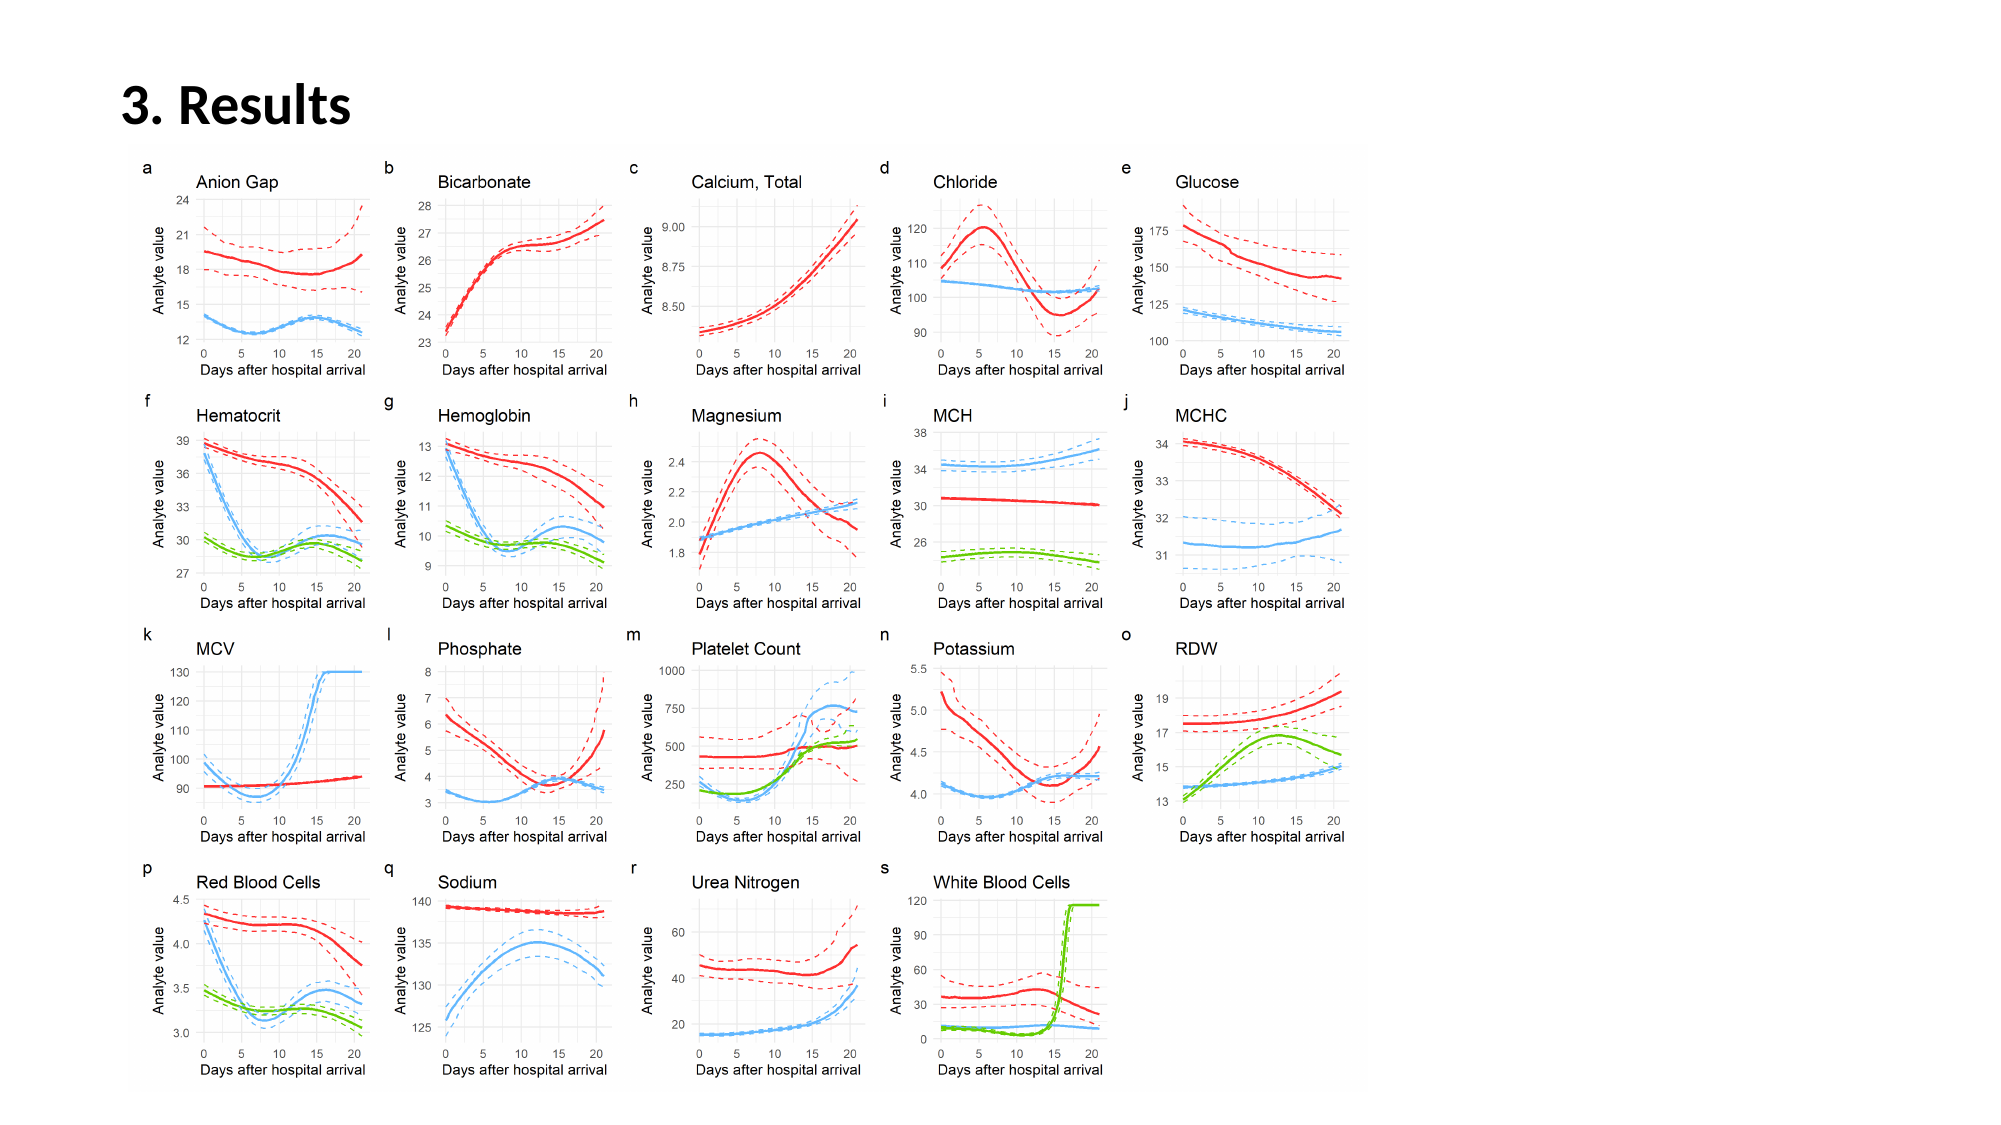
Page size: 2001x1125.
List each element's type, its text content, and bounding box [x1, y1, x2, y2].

text_box 3. Results [105, 58, 1512, 144]
picture [128, 144, 1368, 1092]
